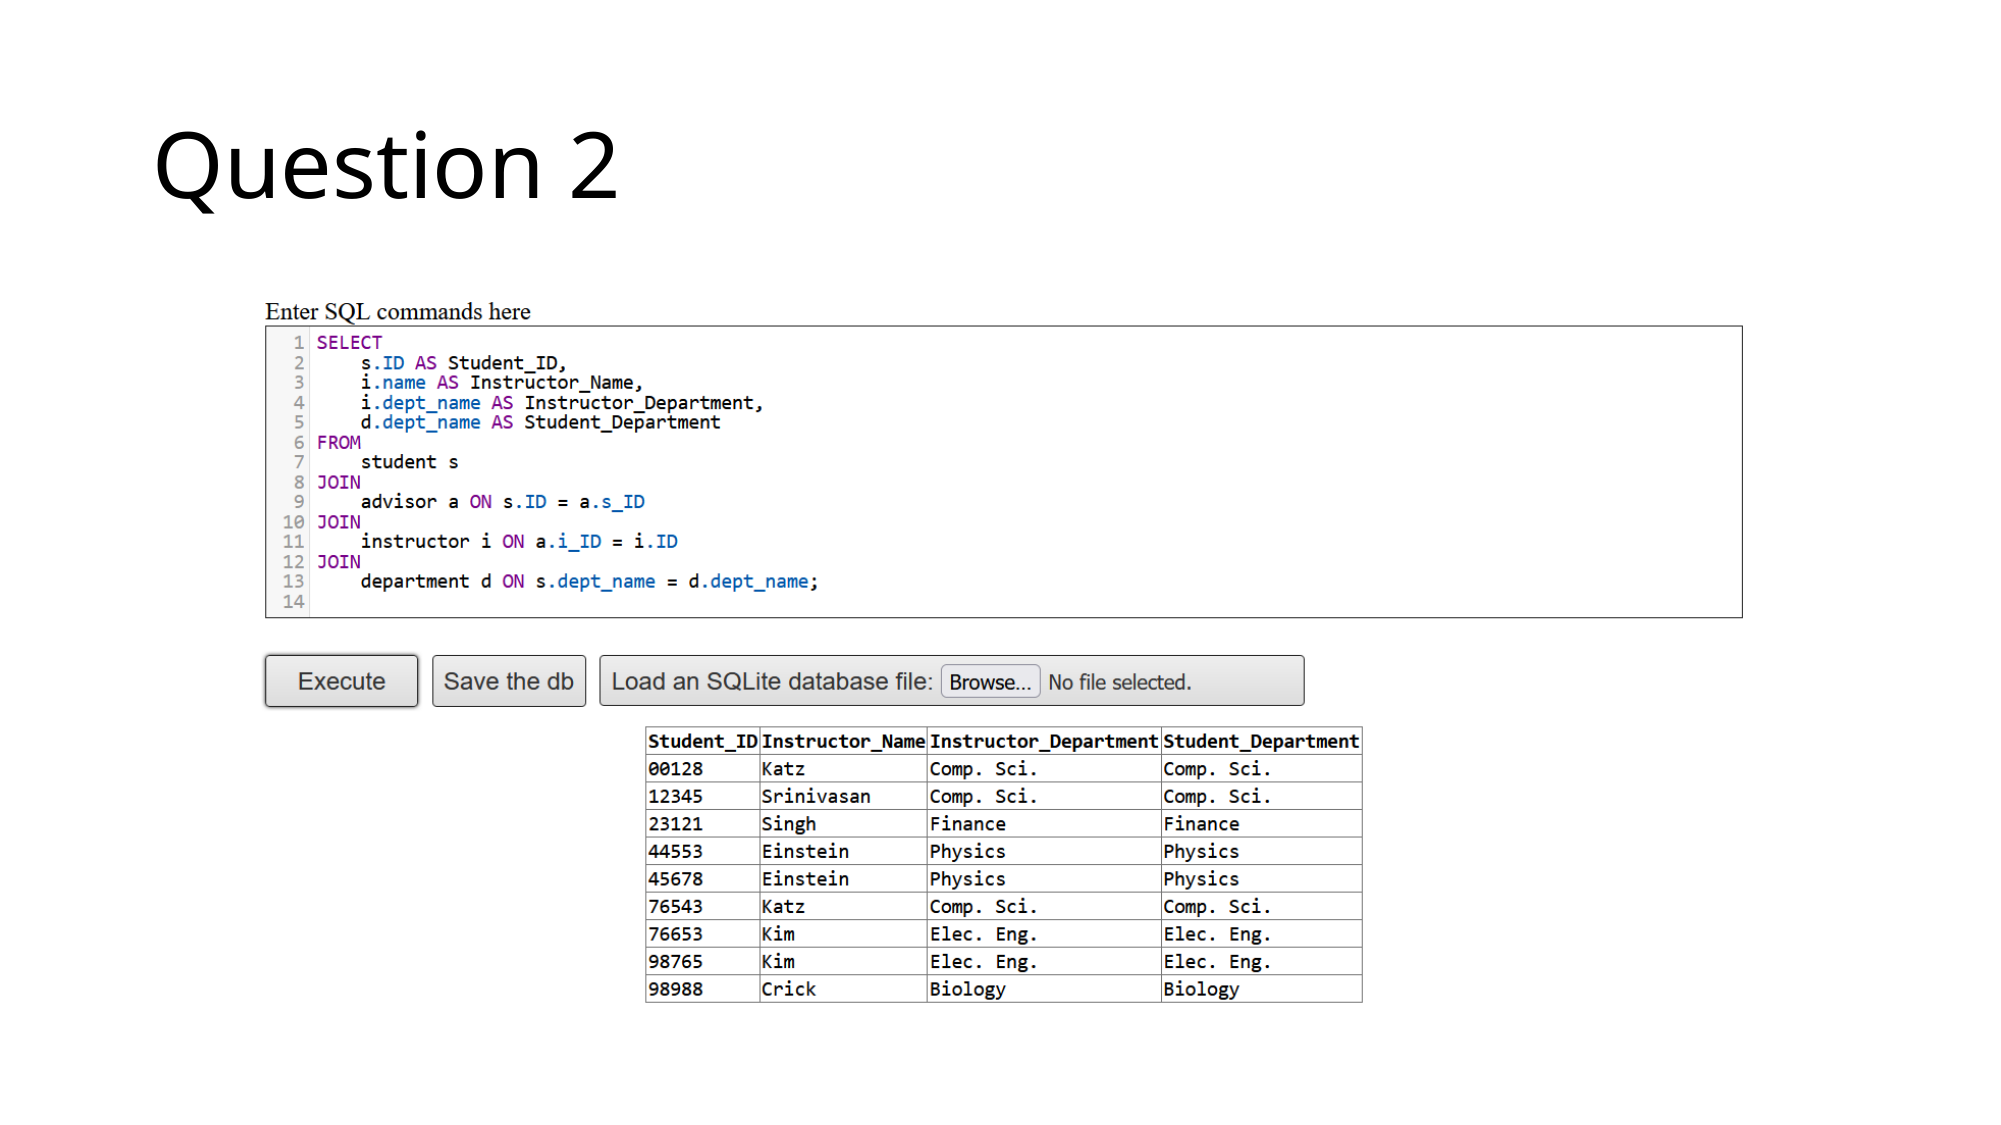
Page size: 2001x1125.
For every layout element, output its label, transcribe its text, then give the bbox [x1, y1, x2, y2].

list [251, 298, 1748, 1014]
title Question 2 [137, 59, 1863, 278]
